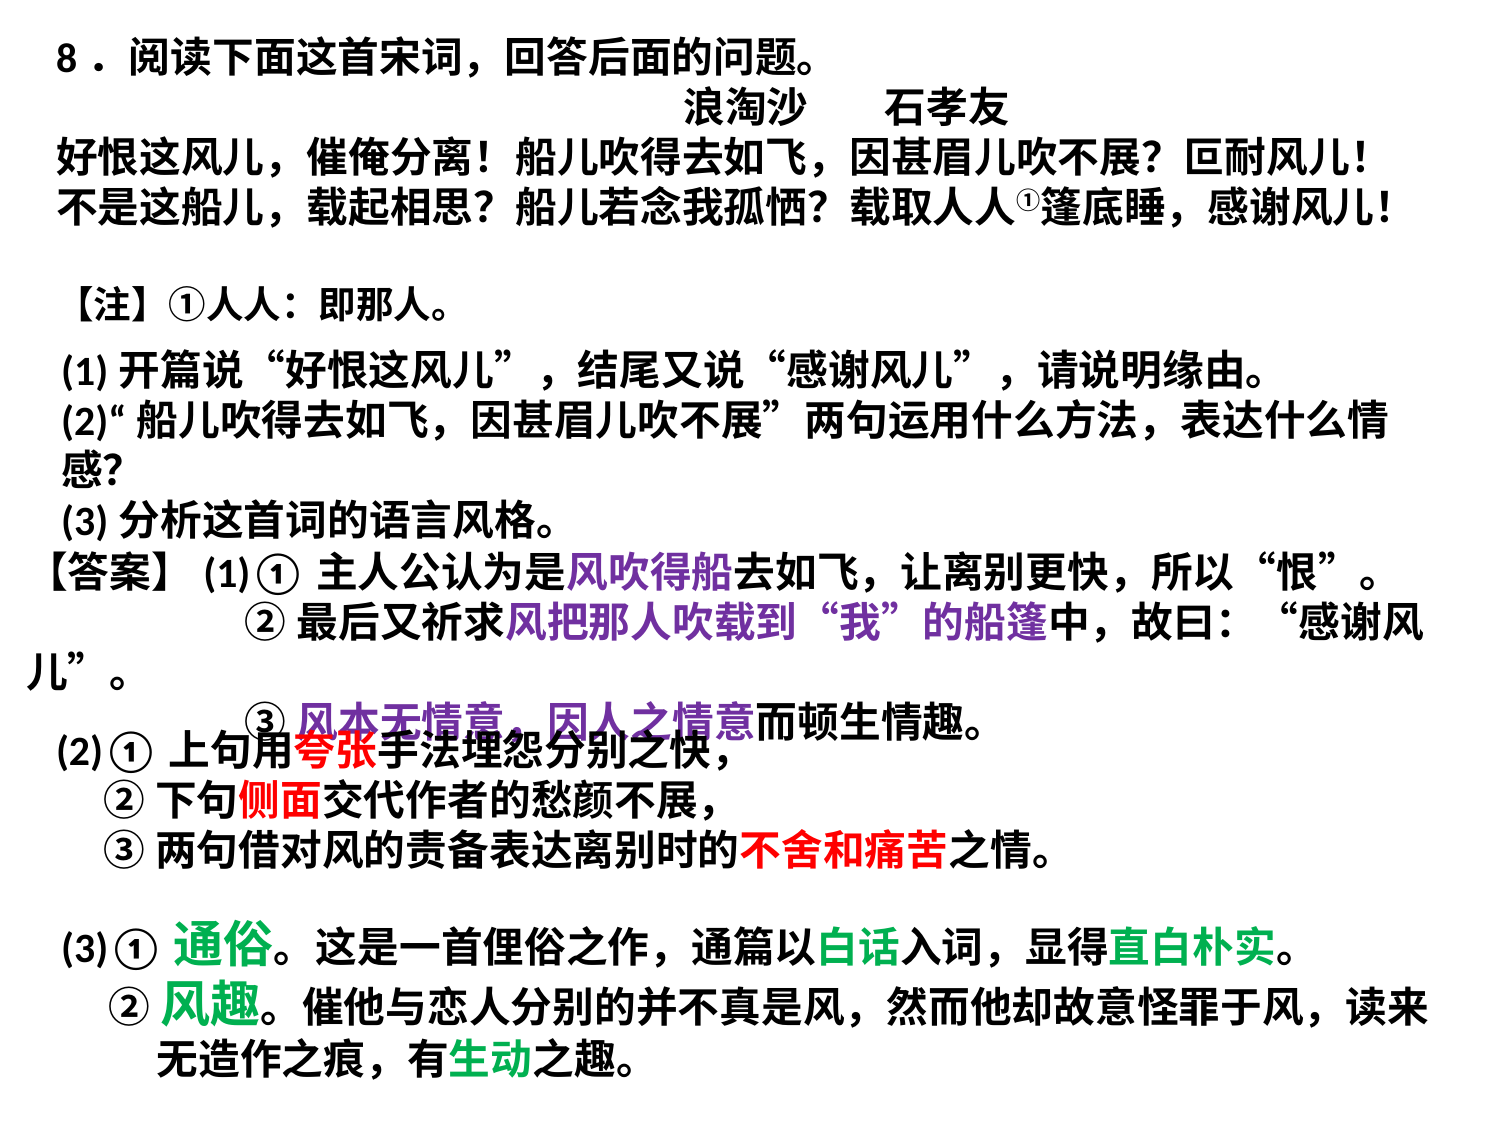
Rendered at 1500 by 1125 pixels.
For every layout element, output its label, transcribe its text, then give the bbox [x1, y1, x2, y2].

text_box (3)①通俗。这是一首俚俗之作，通篇以白话入词，显得直白朴实。 ②风趣。催他与恋人分别的并不真是风，然而他却故意怪罪于风，读来 无造作之痕，有生动之趣。 [46, 905, 1475, 1090]
text_box 【答案】(1)①主人公认为是风吹得船去如飞，让离别更快，所以“恨”。 ②最后又祈求风把那人吹载到“我”的船篷中，故曰：“感谢风儿”。 ③风本无情意，因人之情意而顿生情趣。 [11, 538, 1465, 754]
text_box 8．阅读下面这首宋词，回答后面的问题。 浪淘沙 石孝友 好恨这风儿，催俺分离！船儿吹得去如飞，因甚眉儿吹不展？叵耐风儿！ 不是这船儿，载起相思？船儿若念我孤恓？载取人人①篷底睡，感谢风儿！ 【注】①人人：即那人。 [41, 23, 1436, 334]
text_box (2)①上句用夸张手法埋怨分别之快， ②下句侧面交代作者的愁颜不展， ③两句借对风的责备表达离别时的不舍和痛苦之情。 [41, 716, 1436, 881]
text_box (1)开篇说“好恨这风儿”，结尾又说“感谢风儿”，请说明缘由。 (2)“船儿吹得去如飞，因甚眉儿吹不展”两句运用什么方法，表达什么情感？ (3)分析这首词的语言风格。 [46, 336, 1445, 552]
